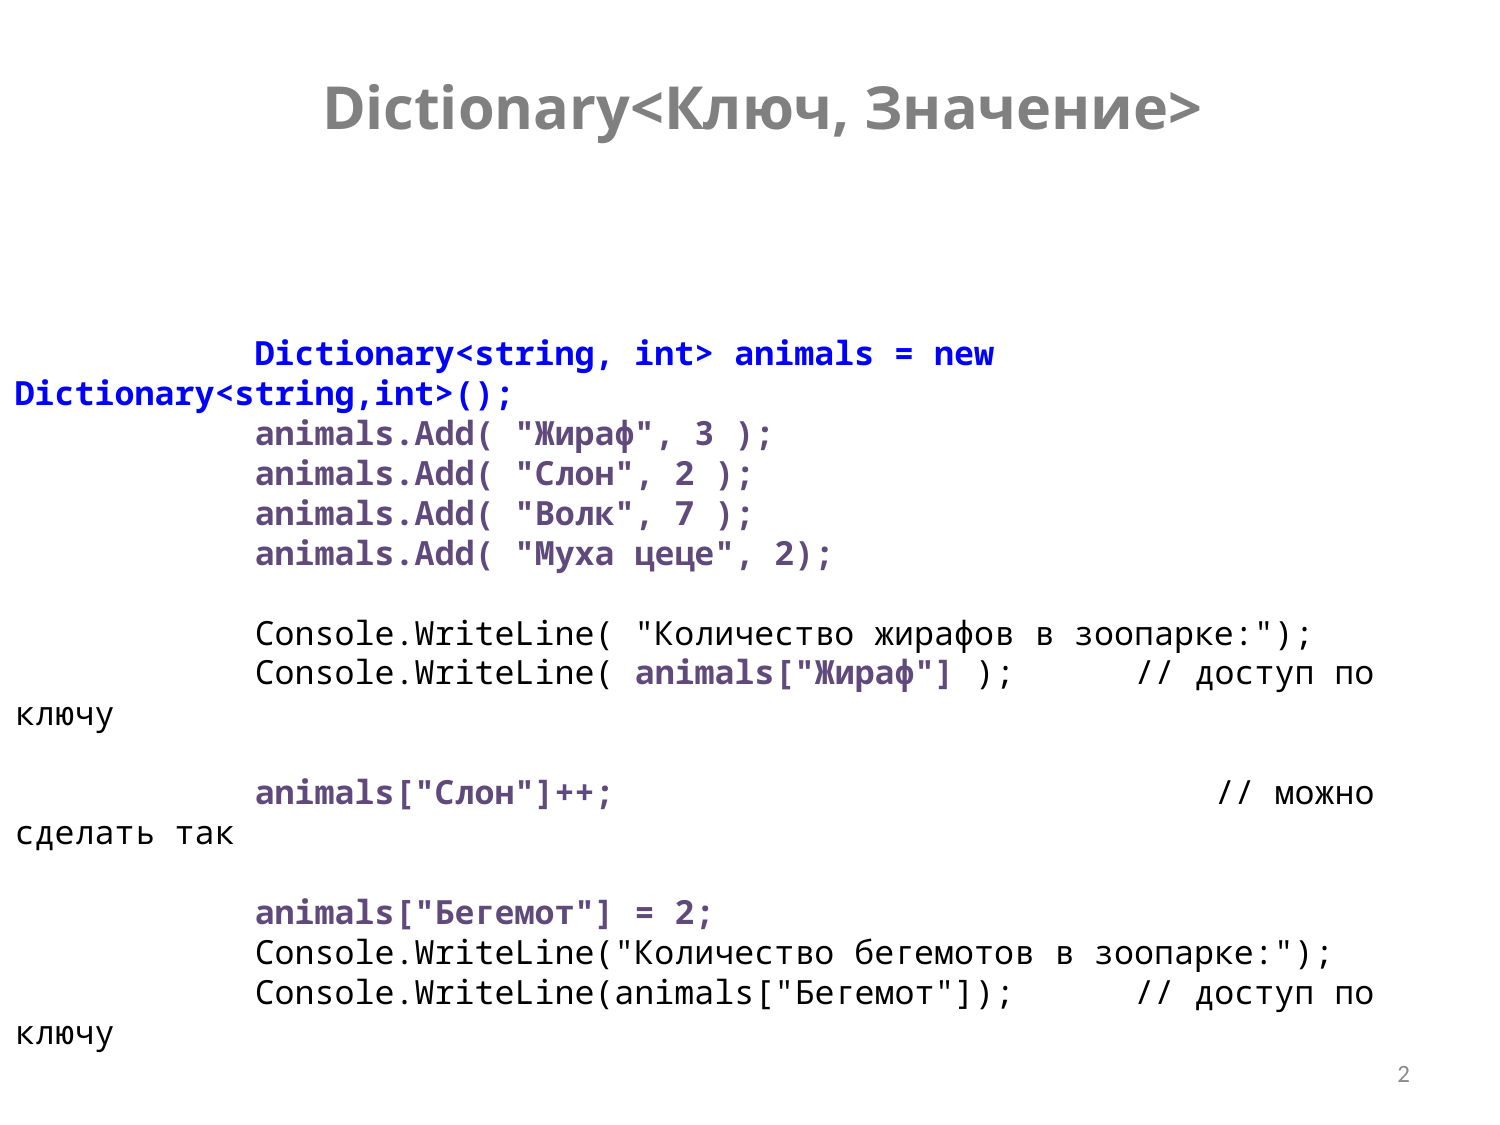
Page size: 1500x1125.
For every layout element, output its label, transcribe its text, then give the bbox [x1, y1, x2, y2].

slide_number 2 [1074, 1059, 1425, 1103]
text_box Dictionary<Ключ, Значение> [150, 62, 1375, 150]
text_box Dictionary<string, int> animals = new Dictionary<string,int>(); animals.Add( "Жираф", 3 ); animals.Add( "Слон", 2 ); animals.Add( "Волк", 7 ); animals.Add( "Муха цеце", 2); Console.WriteLine( "Количество жирафов в зоопарке:"); Console.WriteLine( animals["Жираф"] ); // доступ по ключу animals["Слон"]++; // можно сделать так animals["Бегемот"] = 2; Console.WriteLine("Количество бегемотов в зоопарке:"); Console.WriteLine(animals["Бегемот"]); // доступ по ключу [0, 324, 1463, 1059]
